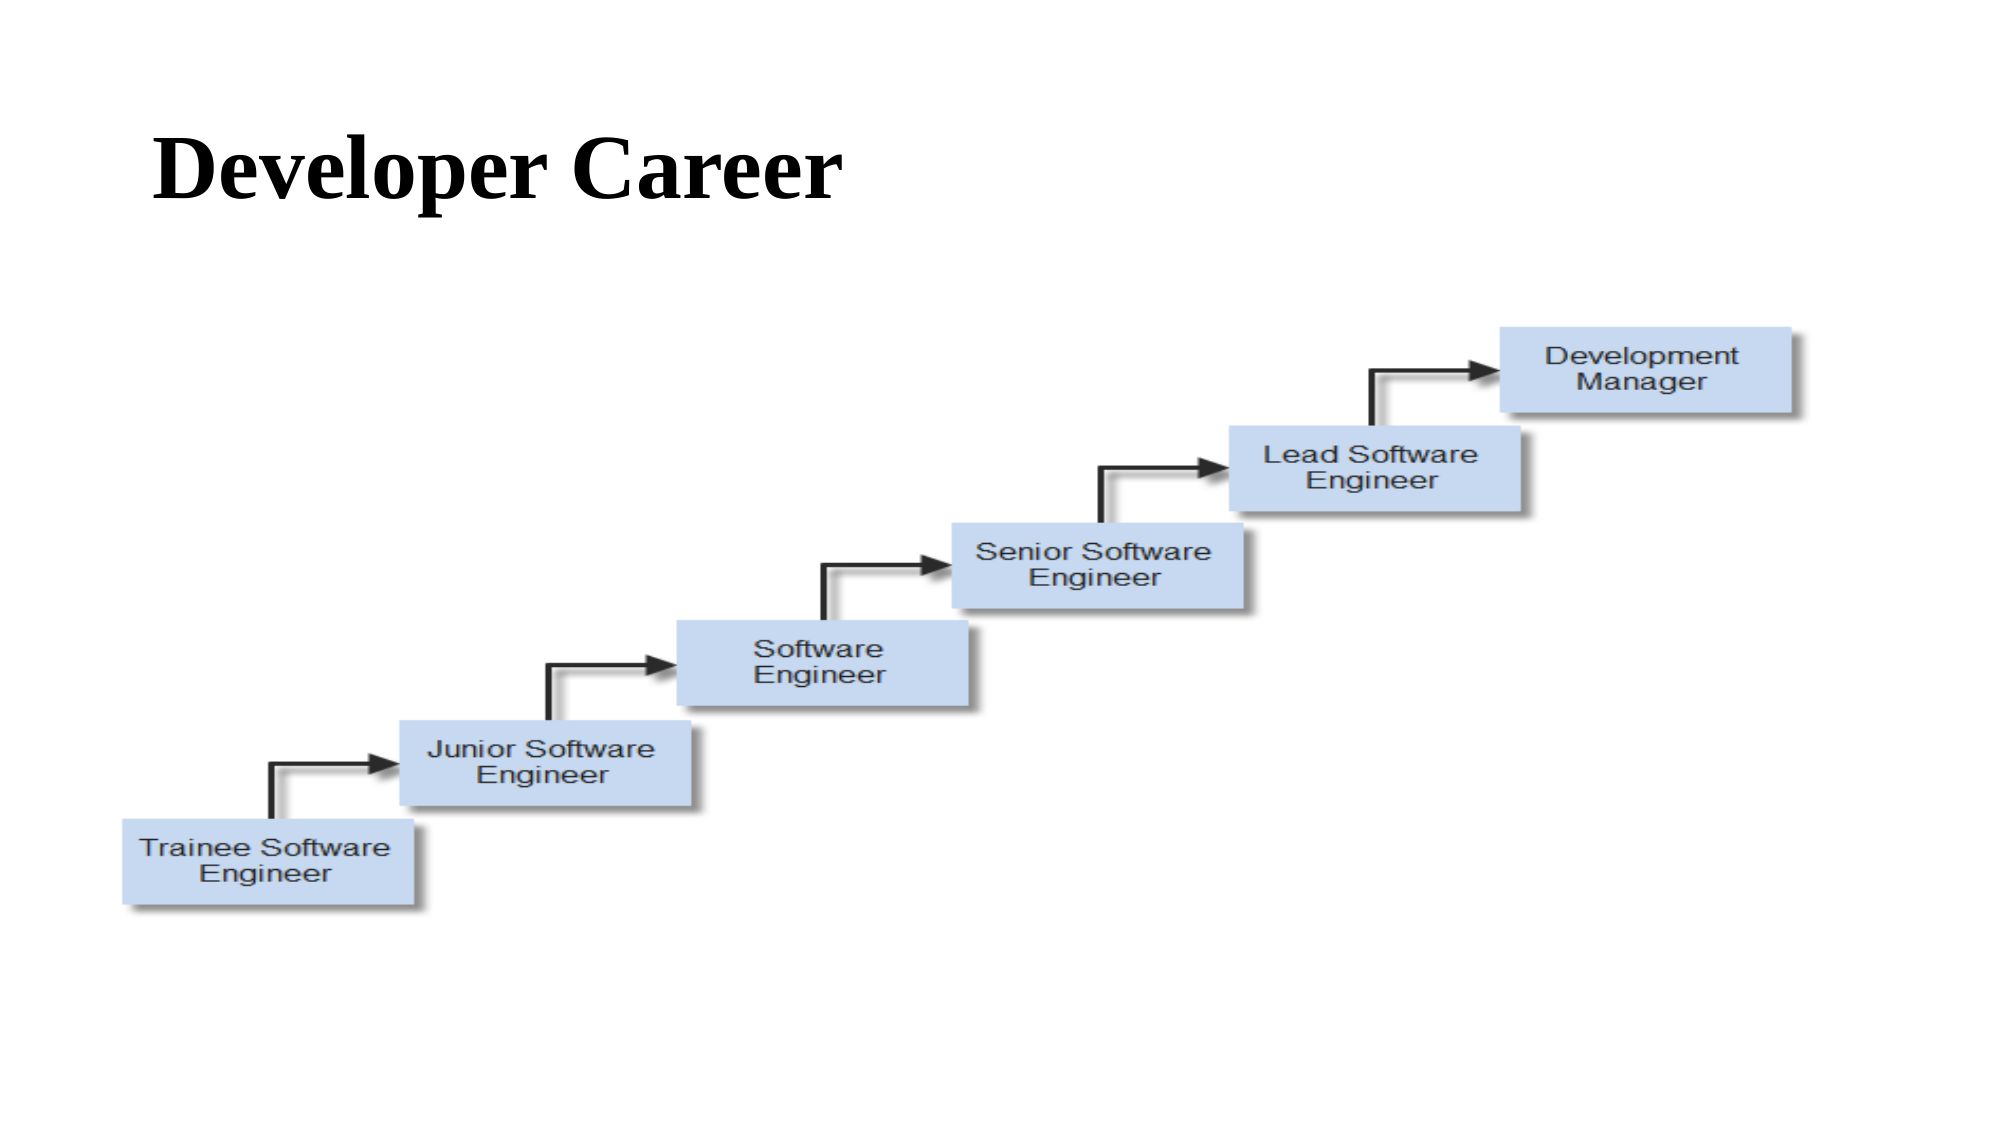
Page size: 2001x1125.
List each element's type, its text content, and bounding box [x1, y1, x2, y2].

title Developer Career [137, 59, 1863, 247]
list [55, 247, 1896, 962]
